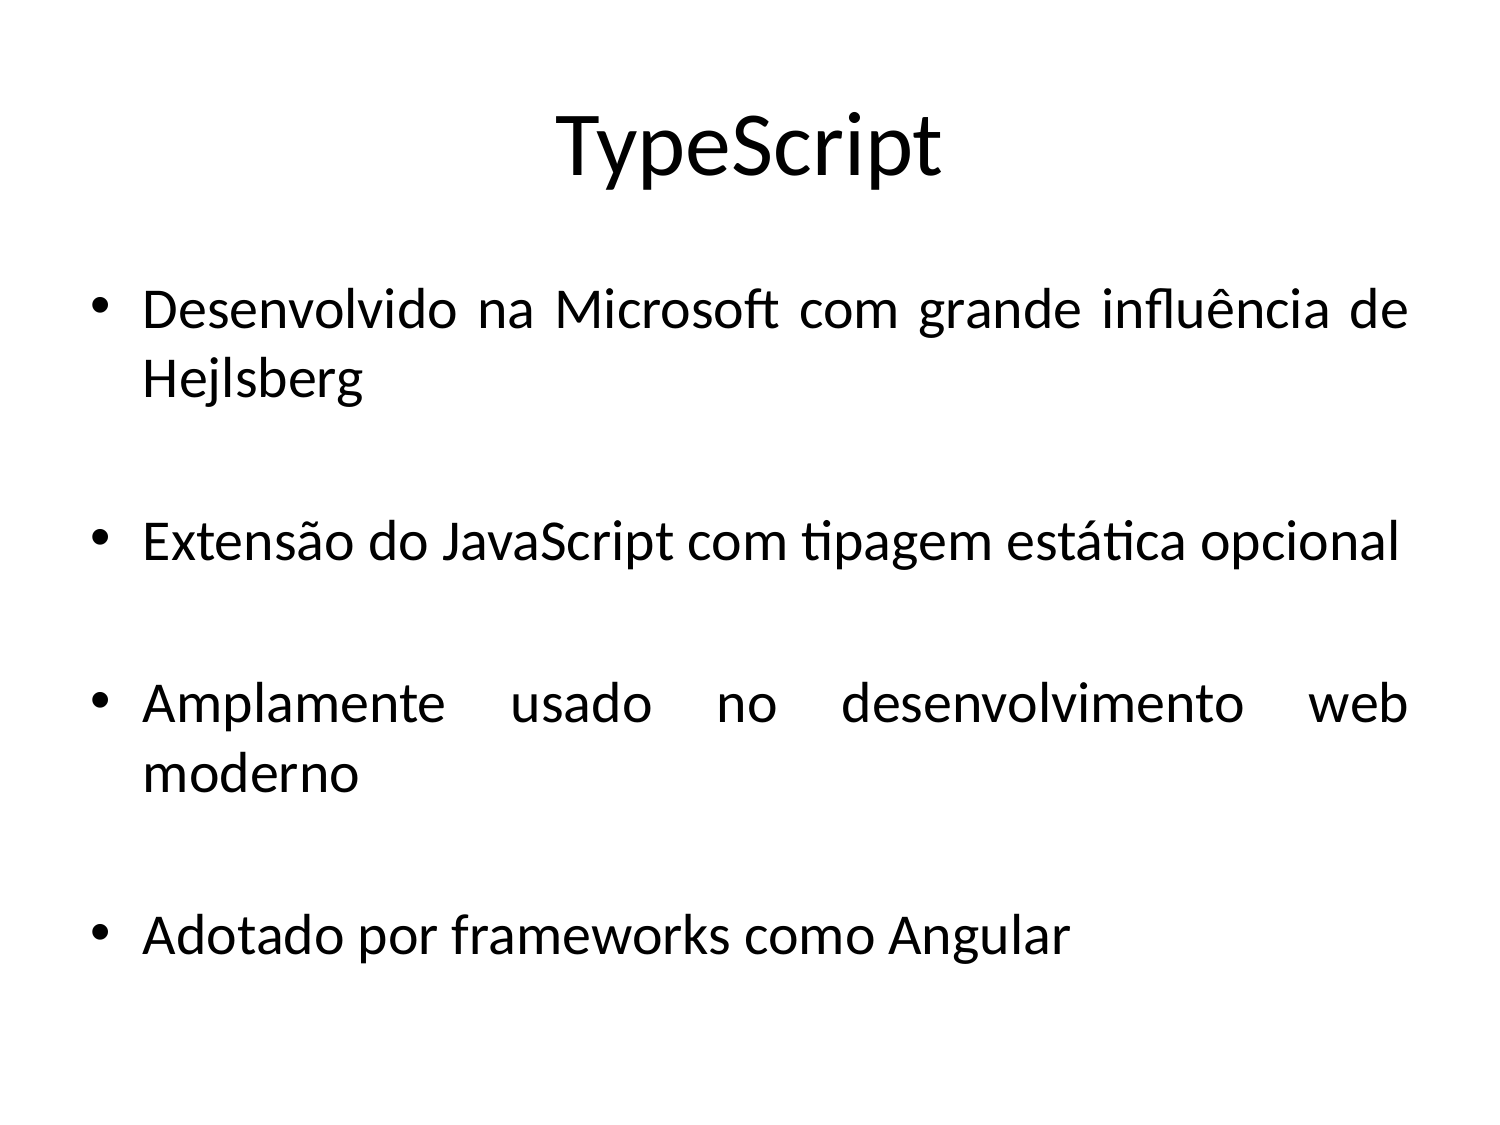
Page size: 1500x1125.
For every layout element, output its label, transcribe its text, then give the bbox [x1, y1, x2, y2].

list Desenvolvido na Microsoft com grande influência de Hejlsberg Extensão do JavaScript com tipagem estática opcional Amplamente usado no desenvolvimento web moderno Adotado por frameworks como Angular [75, 262, 1425, 1005]
title TypeScript [75, 45, 1425, 233]
